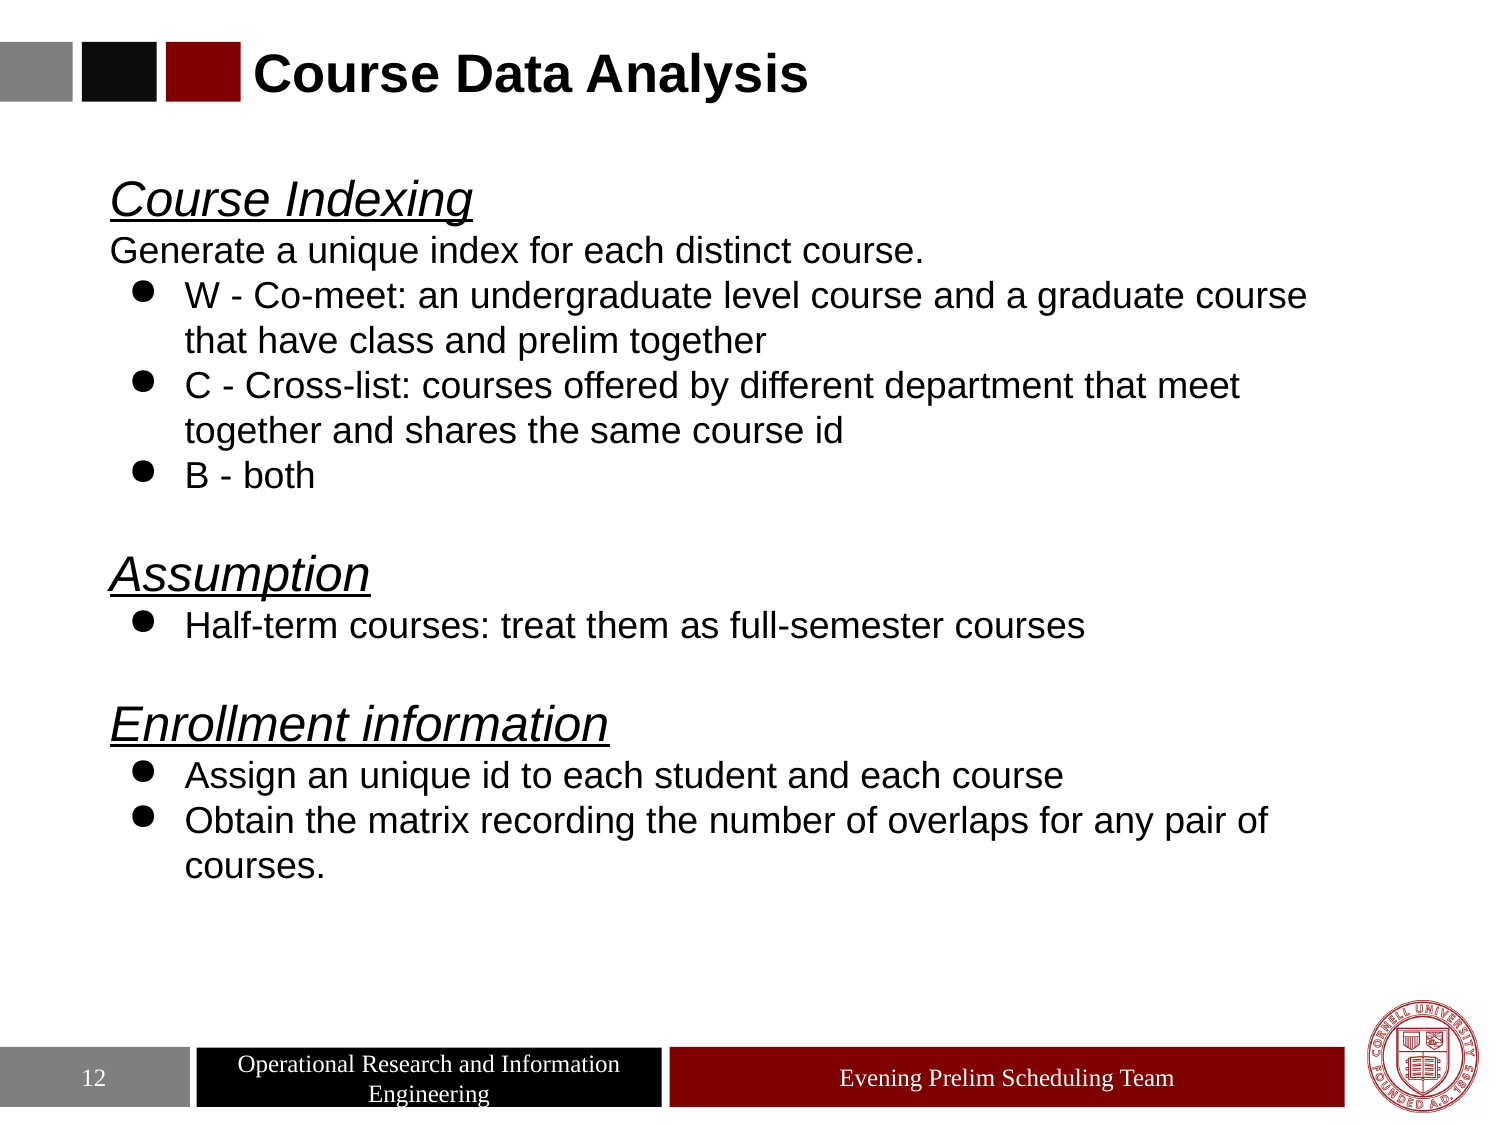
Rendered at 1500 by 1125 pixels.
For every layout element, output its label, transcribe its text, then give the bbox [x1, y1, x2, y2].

footer Evening Prelim Scheduling Team [669, 1046, 1345, 1107]
text_box [81, 41, 157, 102]
text_box [165, 41, 241, 102]
slide_number ‹#› [0, 1044, 190, 1108]
text_box [0, 41, 73, 102]
picture [1367, 1000, 1485, 1113]
text_box Course Indexing Generate a unique index for each distinct course. W - Co-meet: an undergraduate level course and a graduate course that have class and prelim together C - Cross-list: courses offered by different department that meet together and shares the same course id B - both Assumption Half-term courses: treat them as full-semester courses Enrollment information Assign an unique id to each student and each course Obtain the matrix recording the number of overlaps for any pair of courses. [94, 151, 1368, 716]
text_box Operational Research and Information Engineering [196, 1047, 662, 1107]
title Course Data Analysis [238, 25, 1500, 116]
